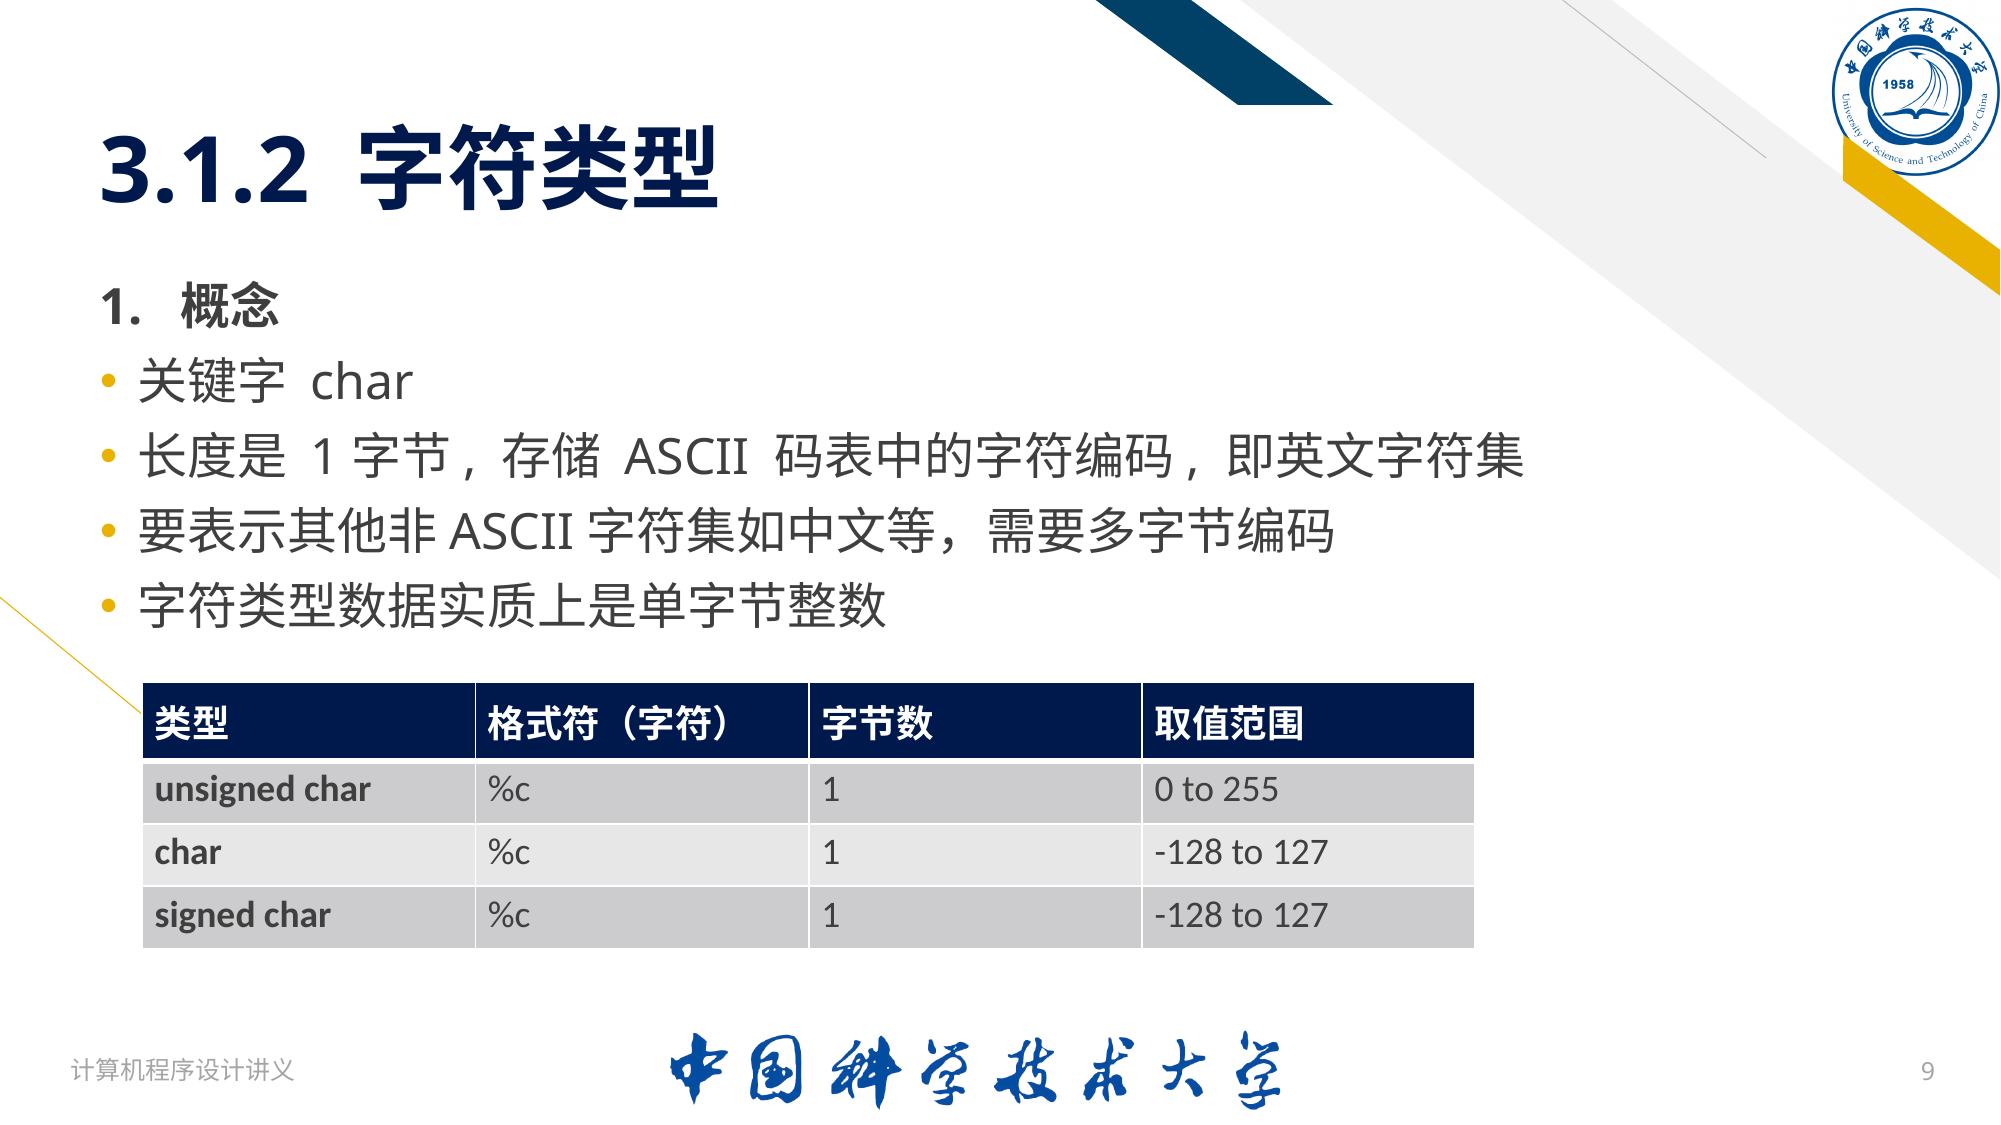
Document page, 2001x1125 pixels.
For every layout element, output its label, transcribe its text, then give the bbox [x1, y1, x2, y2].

table_header 字节数 [810, 683, 1141, 758]
slide_number 9 [1828, 1042, 1950, 1103]
table_header 取值范围 [1143, 683, 1474, 758]
table_cell char [143, 825, 475, 885]
table_cell 1 [810, 764, 1141, 823]
table_cell %c [476, 887, 808, 948]
table_cell unsigned char [143, 764, 475, 823]
list 1. 概念 关键字 char 长度是 1字节, 存储 ASCII 码表中的字符编码, 即英文字符集 要表示其他非ASCII字符集如中文等，需要多字节编码 字符类型数据实质上是单字节整数 [85, 274, 1863, 1014]
table_cell signed char [143, 887, 475, 948]
table_cell %c [476, 764, 808, 823]
footer 计算机程序设计讲义 [55, 1042, 731, 1103]
picture [653, 1016, 1295, 1113]
table_cell 1 [810, 825, 1141, 885]
table_header 类型 [143, 683, 475, 758]
picture [1828, 0, 2000, 176]
table_cell -128 to 127 [1143, 887, 1474, 948]
table_cell %c [476, 825, 808, 885]
table_cell 1 [810, 887, 1141, 948]
title 3.1.2 字符类型 [85, 34, 1453, 223]
table_cell 0 to 255 [1143, 764, 1474, 823]
table_header 格式符（字符） [476, 683, 808, 758]
table_cell -128 to 127 [1143, 825, 1474, 885]
